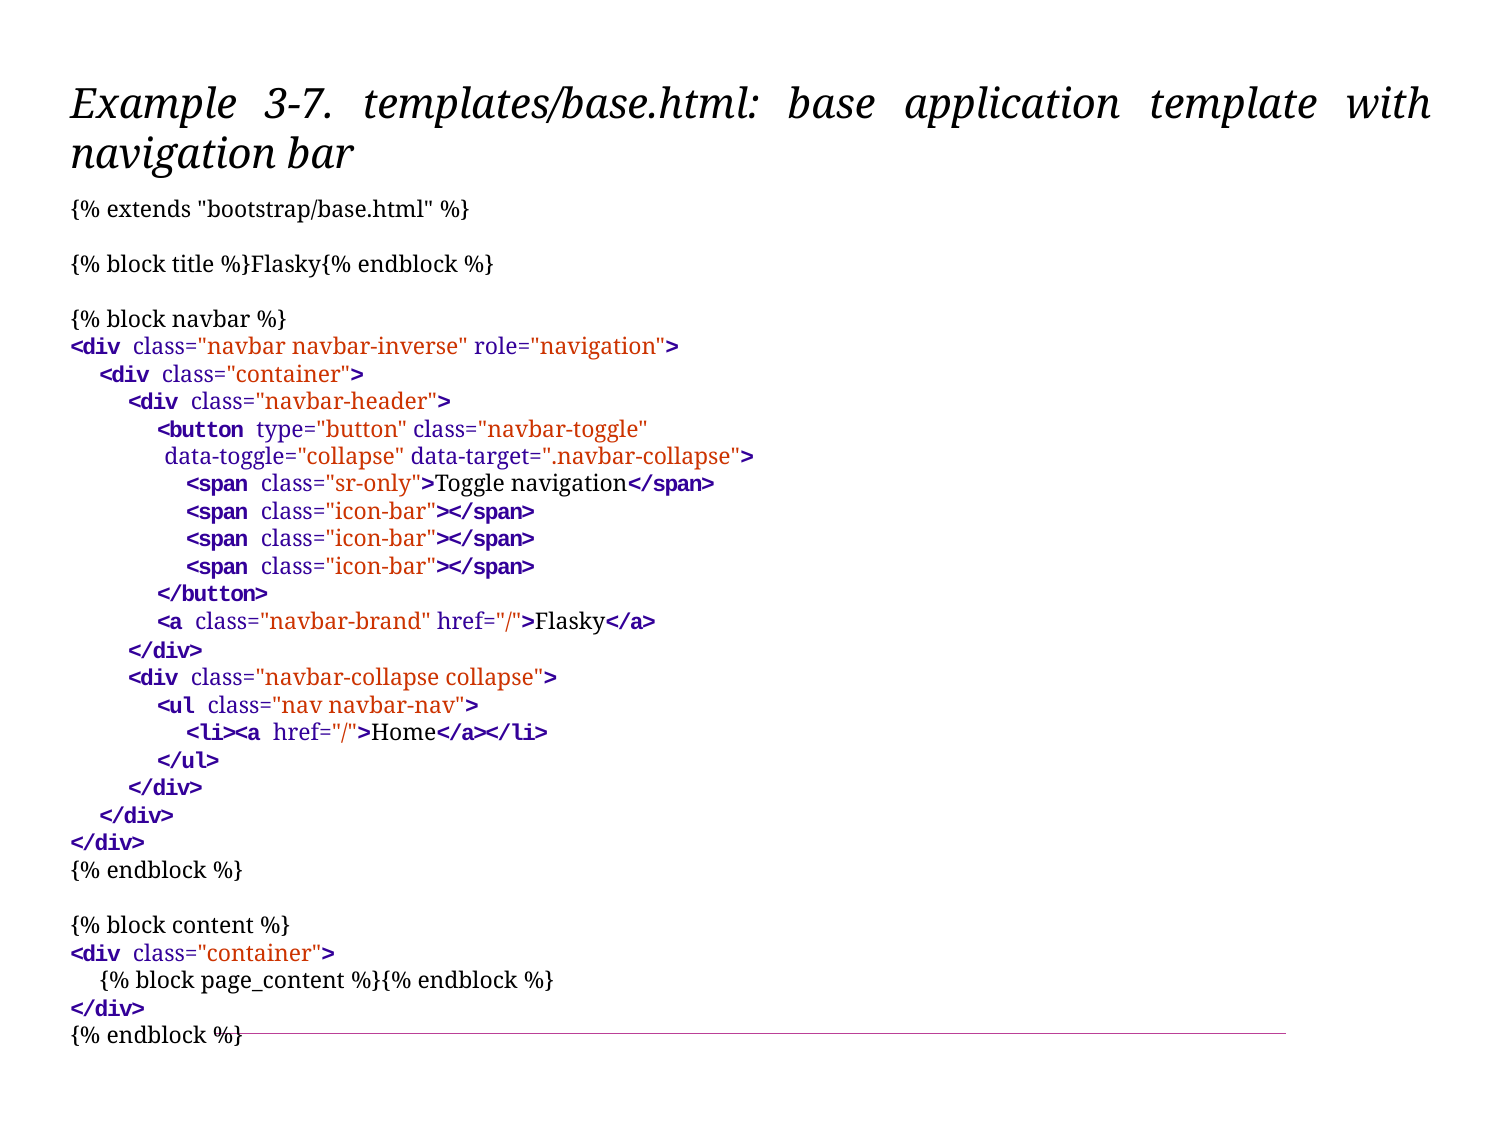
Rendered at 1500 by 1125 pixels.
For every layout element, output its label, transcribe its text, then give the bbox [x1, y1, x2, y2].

text_box Example 3-7. templates/base.html: base application template with navigation bar {% extends "bootstrap/base.html" %} {% block title %}Flasky{% endblock %} {% block navbar %} <div class="navbar navbar-inverse" role="navigation"> <div class="container"> <div class="navbar-header"> <button type="button" class="navbar-toggle" data-toggle="collapse" data-target=".navbar-collapse"> <span class="sr-only">Toggle navigation</span> <span class="icon-bar"></span> <span class="icon-bar"></span> <span class="icon-bar"></span> </button> <a class="navbar-brand" href="/">Flasky</a> </div> <div class="navbar-collapse collapse"> <ul class="nav navbar-nav"> <li><a href="/">Home</a></li> </ul> </div> </div> </div> {% endblock %} {% block content %} <div class="container"> {% block page_content %}{% endblock %} </div> {% endblock %} [68, 74, 1432, 1094]
